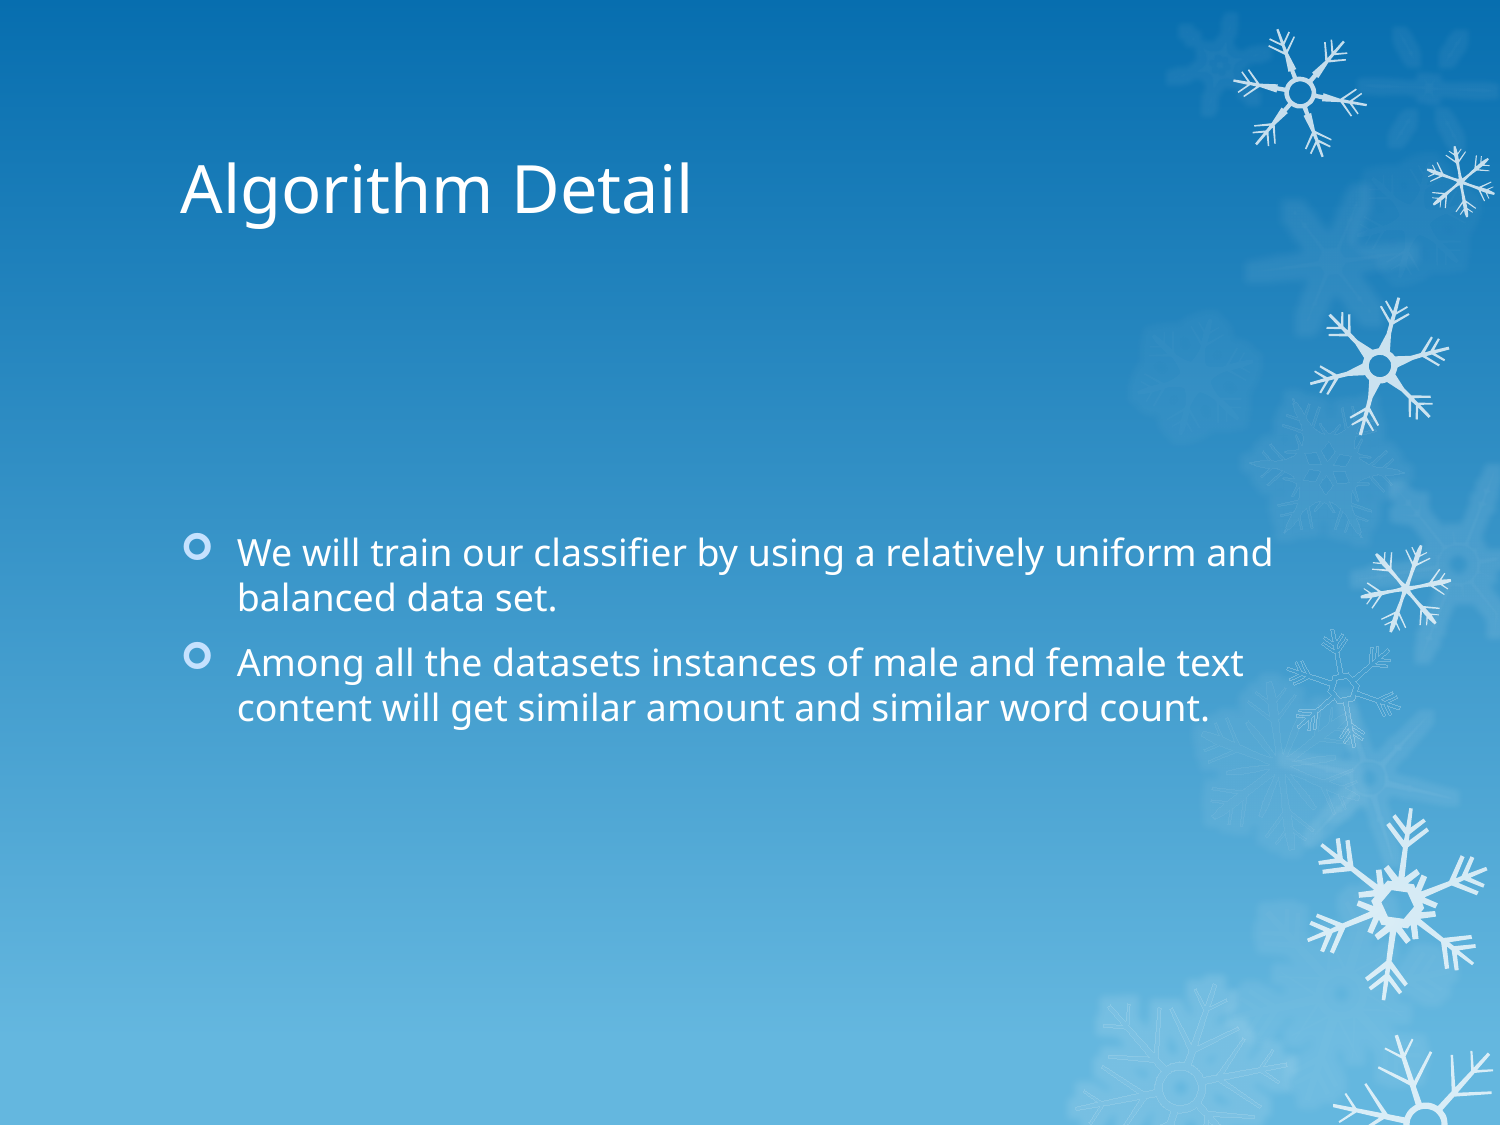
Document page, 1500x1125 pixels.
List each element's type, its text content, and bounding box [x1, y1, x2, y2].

title Algorithm Detail [165, 110, 1335, 263]
list We will train our classifier by using a relatively uniform and balanced data set. Among all the datasets instances of male and female text content will get similar amount and similar word count. [165, 296, 1335, 962]
